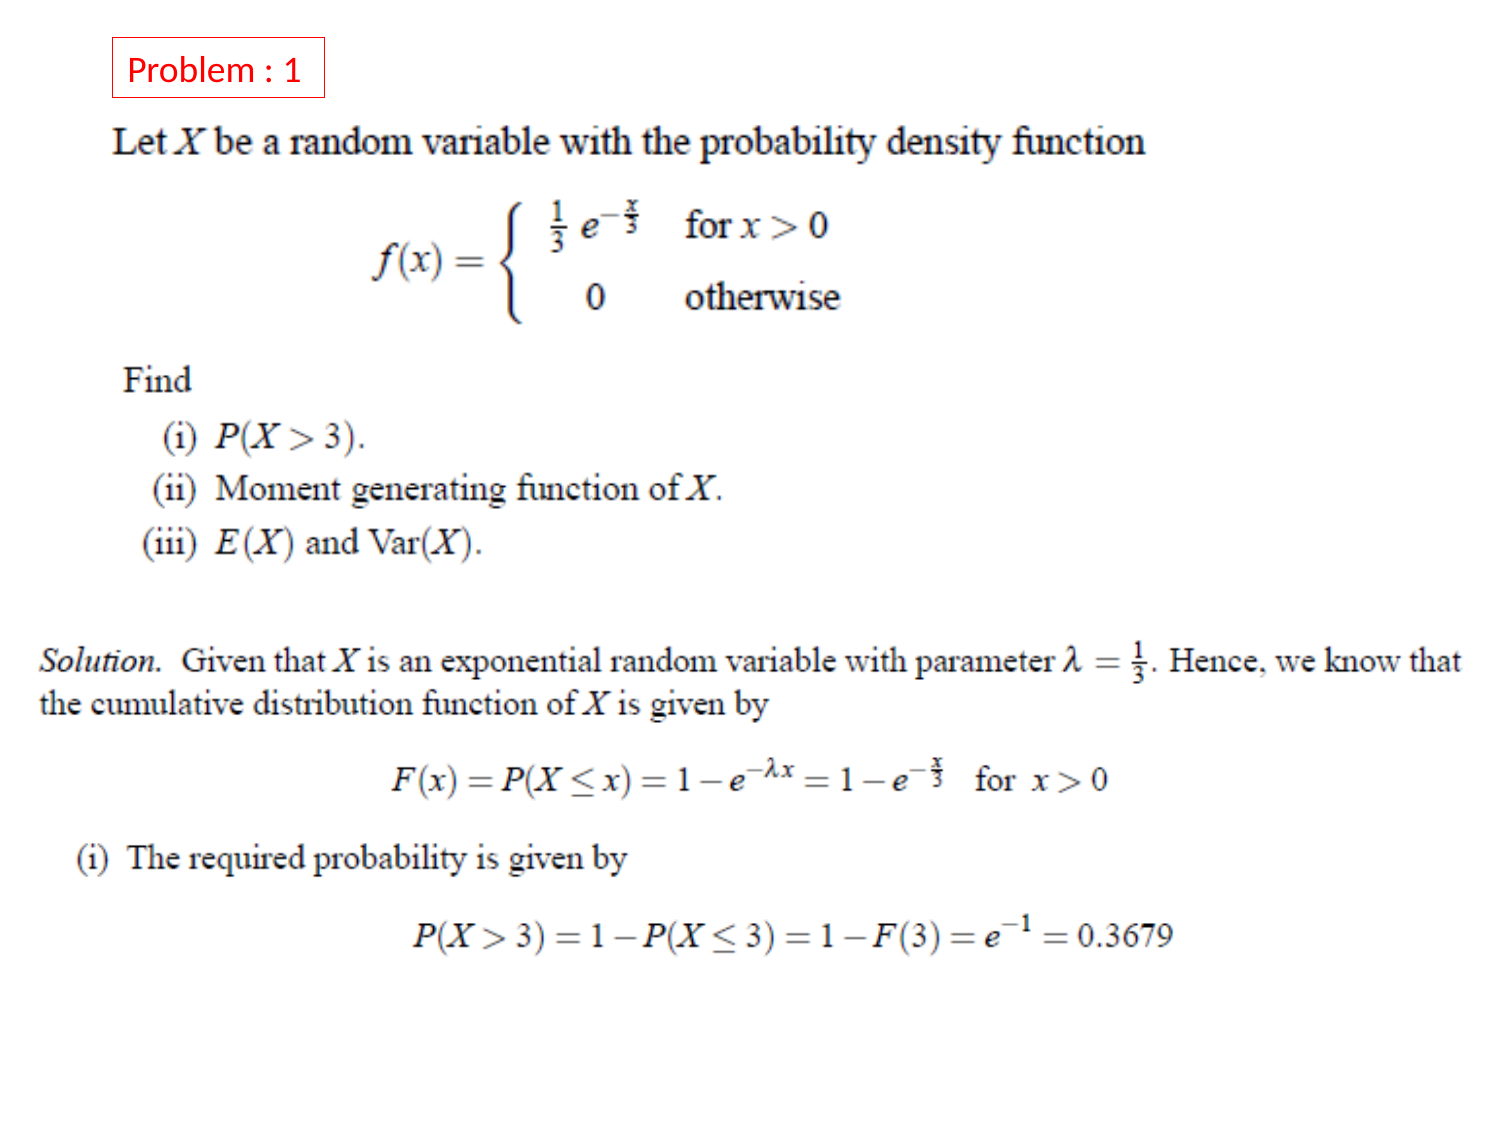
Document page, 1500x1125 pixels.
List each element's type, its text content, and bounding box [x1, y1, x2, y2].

picture [99, 112, 1163, 339]
picture [99, 349, 751, 569]
text_box Problem : 1 [112, 37, 325, 98]
picture [24, 637, 1474, 963]
